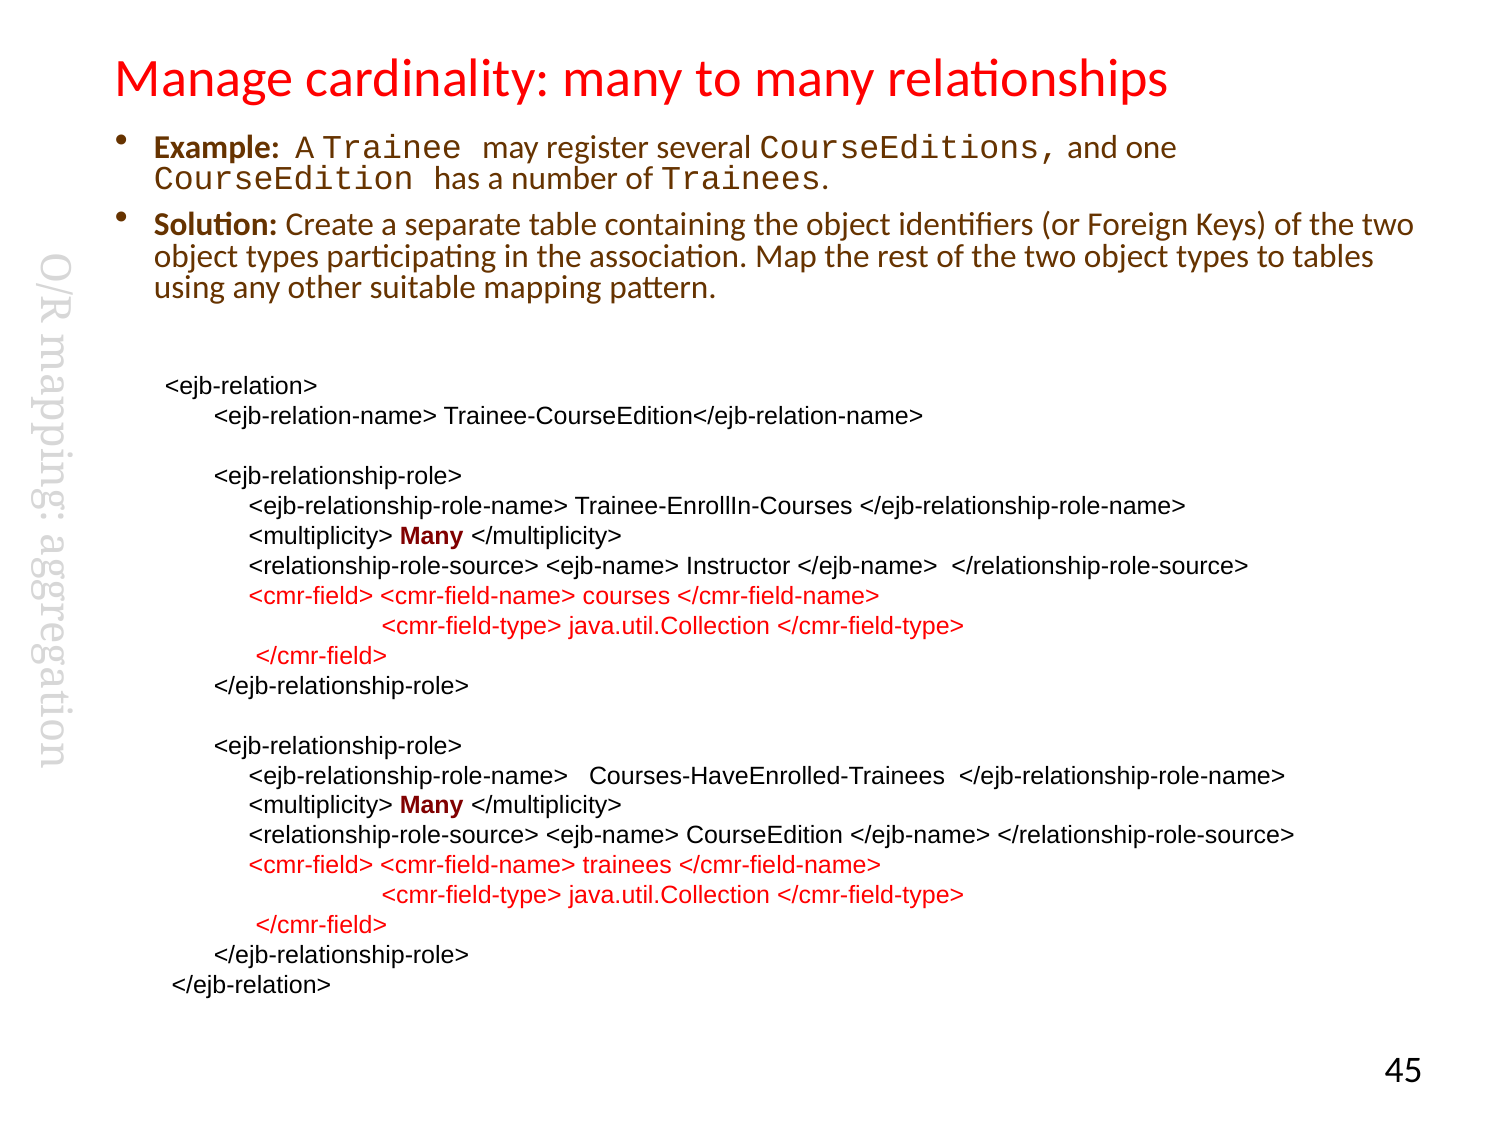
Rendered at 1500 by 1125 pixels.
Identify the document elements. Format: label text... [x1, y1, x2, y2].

slide_number 45 [1324, 1037, 1438, 1101]
text_box O/R mapping: aggregation [9, 237, 91, 900]
list Example: A Trainee may register several CourseEditions, and one CourseEdition has a number of Trainees. Solution: Create a separate table containing the object identifiers (or Foreign Keys) of the two object types participating in the association. Map the rest of the two object types to tables using any other suitable mapping pattern. [99, 124, 1438, 313]
title Manage cardinality: many to many relationships [99, 37, 1401, 113]
text_box <ejb-relation> <ejb-relation-name> Trainee-CourseEdition</ejb-relation-name> <ejb-relationship-role> <ejb-relationship-role-name> Trainee-EnrollIn-Courses </ejb-relationship-role-name> <multiplicity> Many </multiplicity> <relationship-role-source> <ejb-name> Instructor </ejb-name> </relationship-role-source> <cmr-field> <cmr-field-name> courses </cmr-field-name> <cmr-field-type> java.util.Collection </cmr-field-type> </cmr-field> </ejb-relationship-role> <ejb-relationship-role> <ejb-relationship-role-name> Courses-HaveEnrolled-Trainees </ejb-relationship-role-name> <multiplicity> Many </multiplicity> <relationship-role-source> <ejb-name> CourseEdition </ejb-name> </relationship-role-source> <cmr-field> <cmr-field-name> trainees </cmr-field-name> <cmr-field-type> java.util.Collection </cmr-field-type> </cmr-field> </ejb-relationship-role> </ejb-relation> [149, 362, 1425, 1006]
